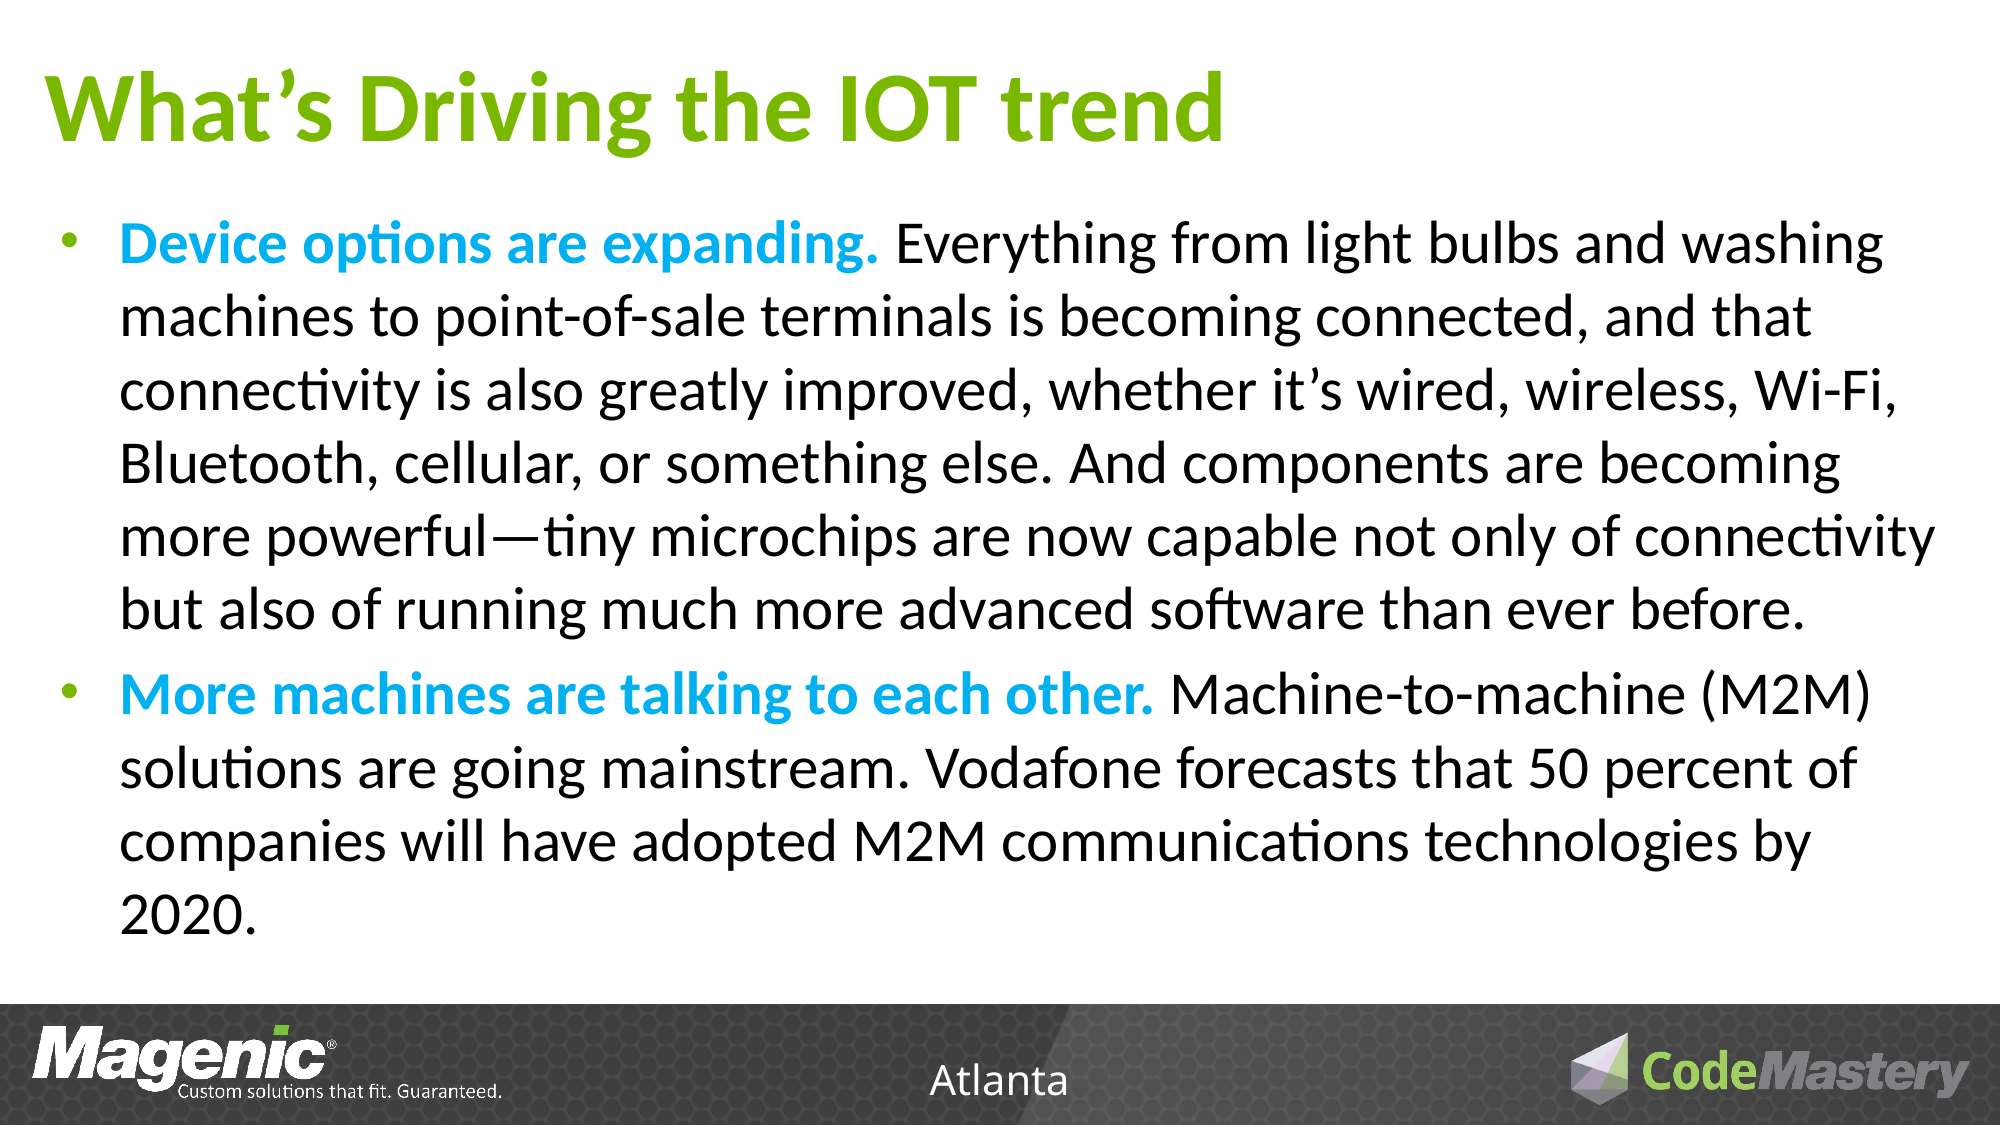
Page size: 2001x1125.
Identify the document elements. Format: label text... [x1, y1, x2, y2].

list Device options are expanding. Everything from light bulbs and washing machines to point-of-sale terminals is becoming connected, and that connectivity is also greatly improved, whether it’s wired, wireless, Wi-Fi, Bluetooth, cellular, or something else. And components are becoming more powerful—tiny microchips are now capable not only of connectivity but also of running much more advanced software than ever before. More machines are talking to each other. Machine-to-machine (M2M) solutions are going mainstream. Vodafone forecasts that 50 percent of companies will have adopted M2M communications technologies by 2020. [29, 195, 1970, 957]
picture [0, 1004, 2000, 1125]
title What’s Driving the IOT trend [29, 34, 1970, 195]
